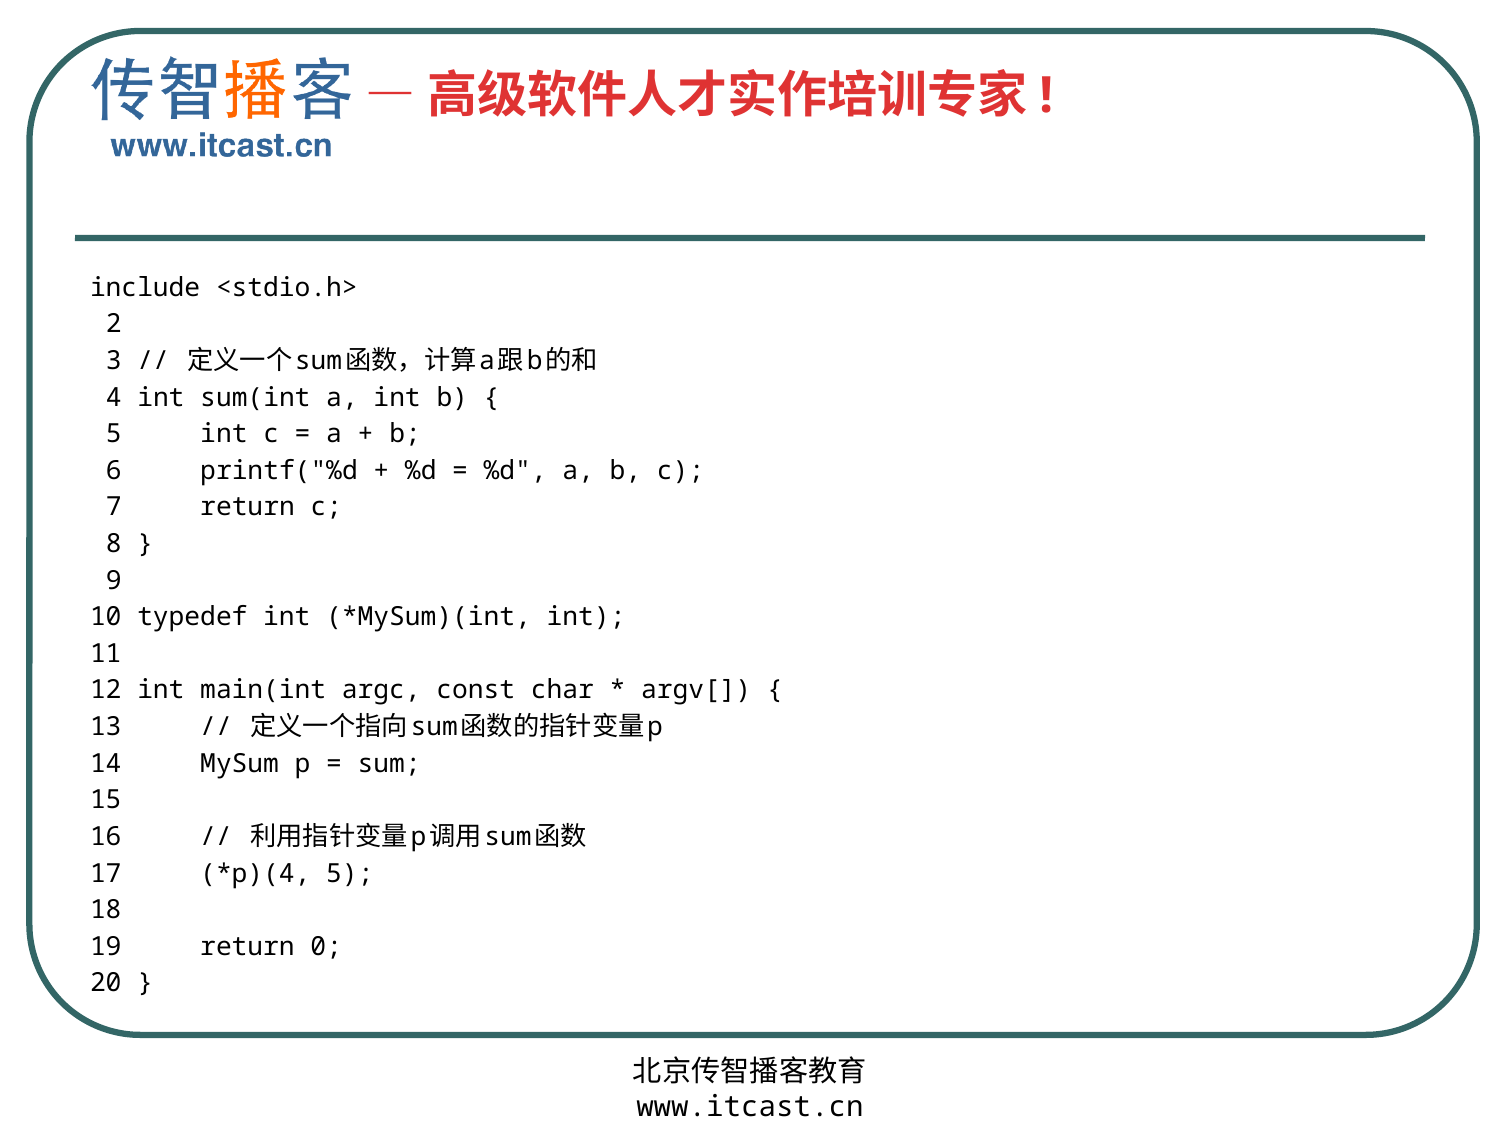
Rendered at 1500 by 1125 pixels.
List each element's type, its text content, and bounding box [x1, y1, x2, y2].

picture [91, 56, 351, 157]
list include <stdio.h> 2 3 // 定义一个sum函数，计算a跟b的和 4 int sum(int a, int b) { 5 int c = a + b; 6 printf("%d + %d = %d", a, b, c); 7 return c; 8 } 9 10 typedef int (*MySum)(int, int); 11 12 int main(int argc, const char * argv[]) { 13 // 定义一个指向sum函数的指针变量p 14 MySum p = sum; 15 16 // 利用指针变量p调用sum函数 17 (*p)(4, 5); 18 19 return 0; 20 } [75, 262, 1425, 1005]
